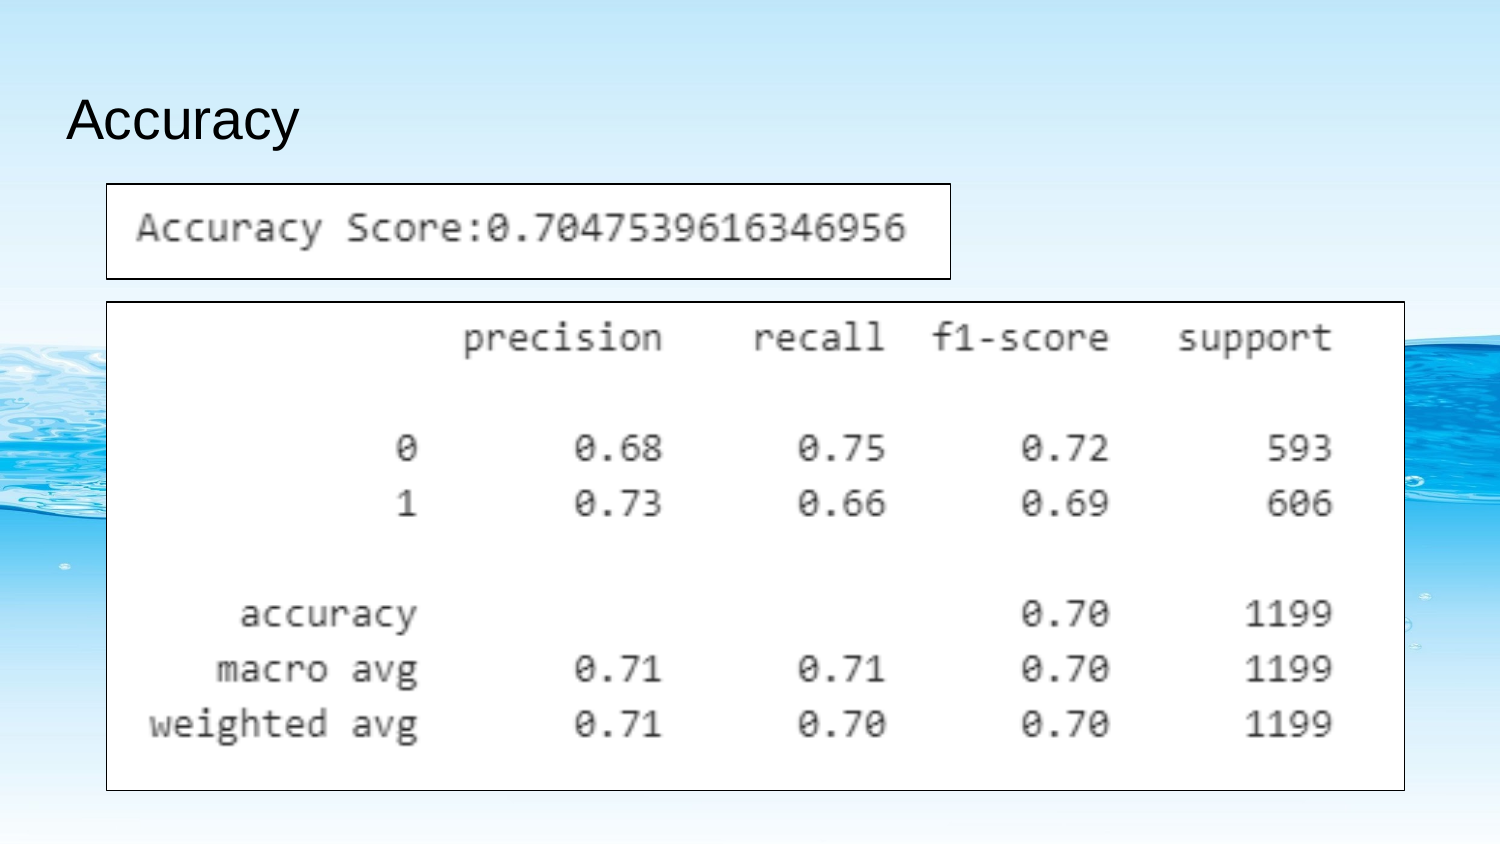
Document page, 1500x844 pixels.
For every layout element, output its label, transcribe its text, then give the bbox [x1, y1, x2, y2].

picture [1459, 421, 1472, 426]
picture [0, 0, 1500, 844]
title Accuracy [51, 72, 1449, 167]
